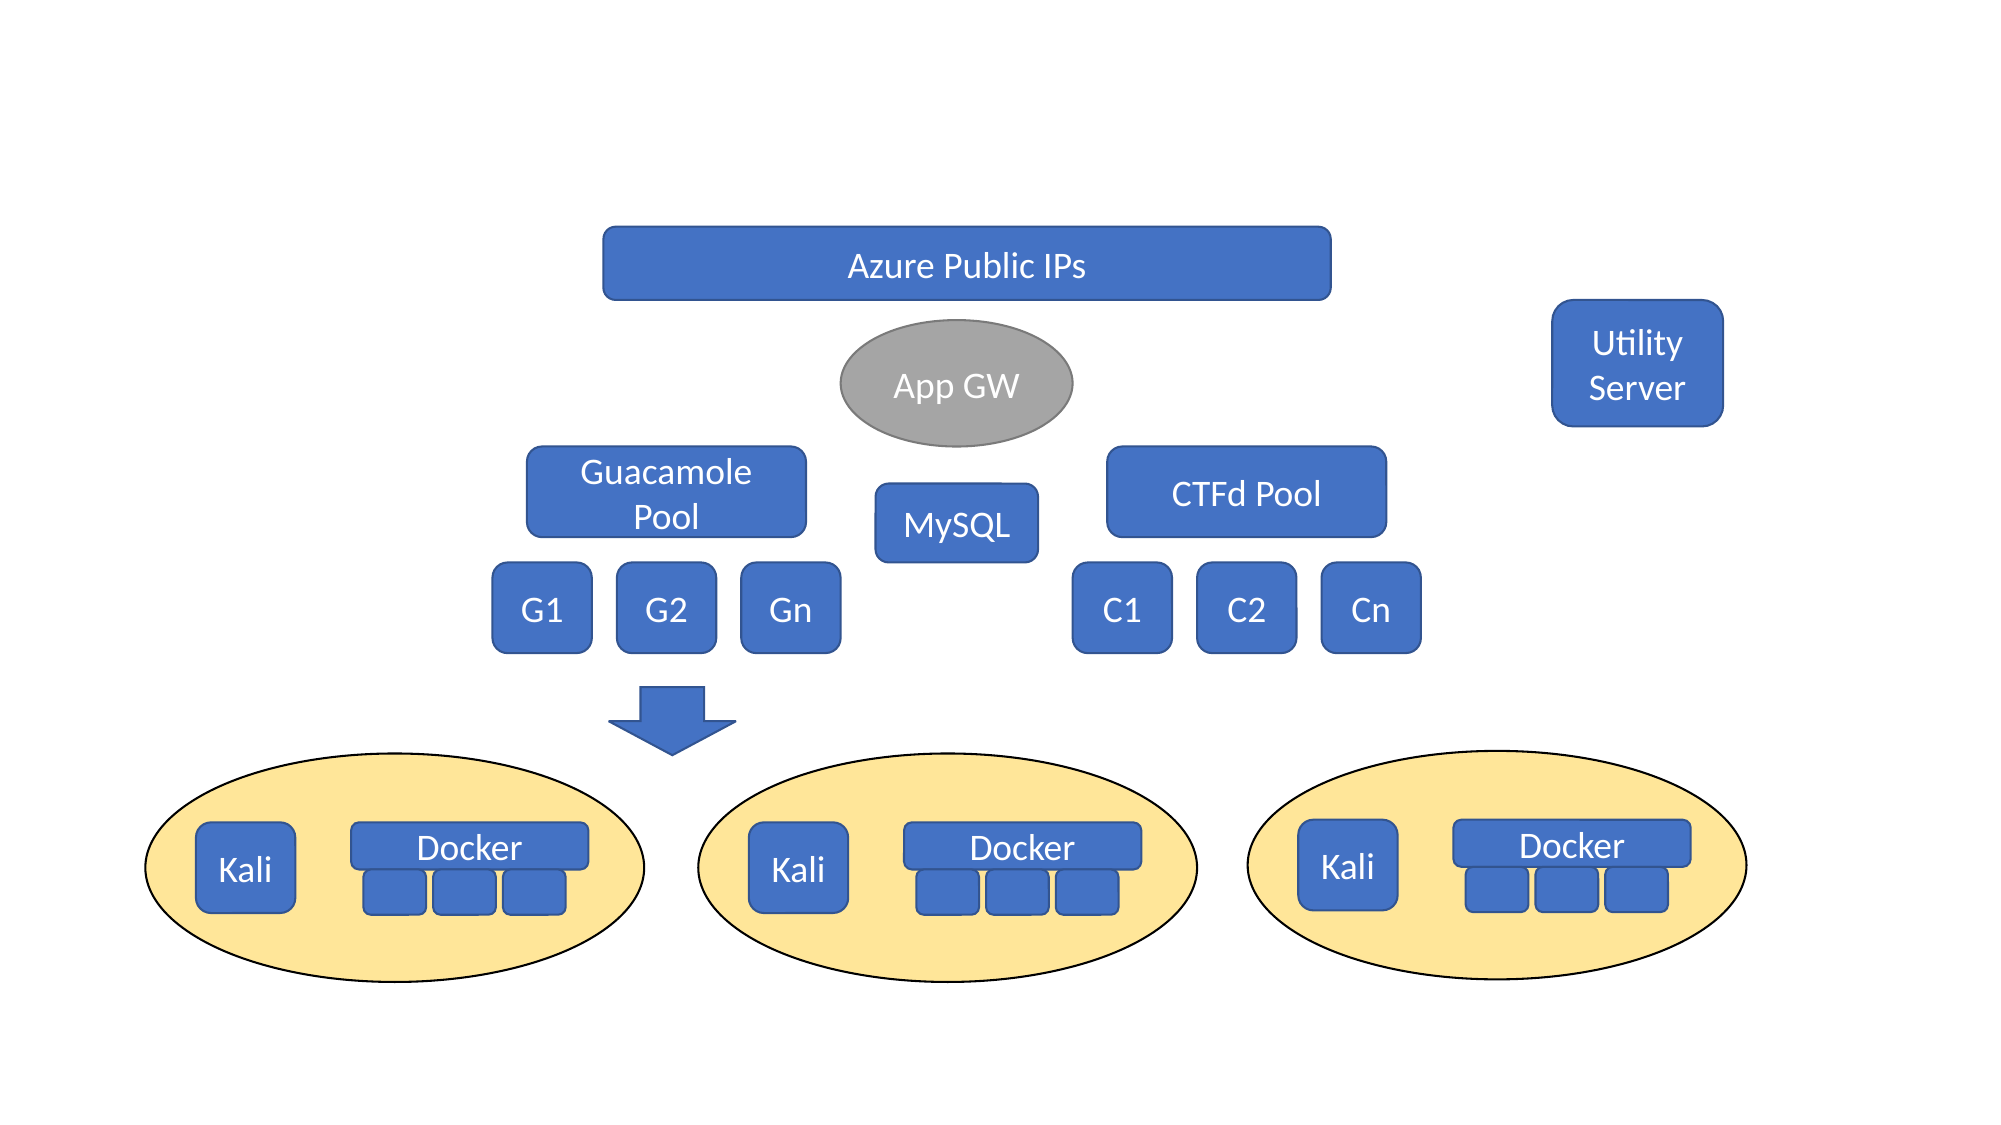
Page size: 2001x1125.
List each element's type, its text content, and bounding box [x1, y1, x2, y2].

text_box App GW [839, 319, 1074, 448]
text_box Gn [740, 561, 842, 655]
text_box Cn [1320, 561, 1422, 655]
text_box [915, 868, 981, 916]
text_box [362, 868, 428, 916]
text_box C1 [1071, 561, 1174, 655]
text_box [1054, 868, 1120, 916]
text_box Kali [194, 821, 297, 915]
text_box Guacamole Pool [525, 445, 808, 539]
text_box CTFd Pool [1106, 445, 1388, 539]
text_box Utility Server [1551, 298, 1725, 428]
text_box [1464, 865, 1530, 914]
text_box [1534, 865, 1600, 914]
text_box [144, 752, 646, 984]
text_box [501, 868, 567, 916]
text_box Kali [1297, 818, 1399, 912]
text_box G1 [491, 561, 593, 655]
text_box [697, 752, 1199, 984]
text_box Kali [747, 821, 850, 915]
text_box [1246, 749, 1748, 981]
text_box Docker [350, 821, 590, 871]
text_box Docker [902, 821, 1143, 871]
text_box G2 [615, 561, 718, 655]
text_box Azure Public IPs [602, 225, 1332, 301]
text_box [985, 868, 1050, 916]
text_box MySQL [874, 482, 1040, 564]
text_box Docker [1452, 818, 1692, 868]
text_box [432, 868, 497, 916]
text_box C2 [1196, 561, 1298, 655]
text_box [608, 686, 737, 757]
text_box [1604, 865, 1670, 914]
